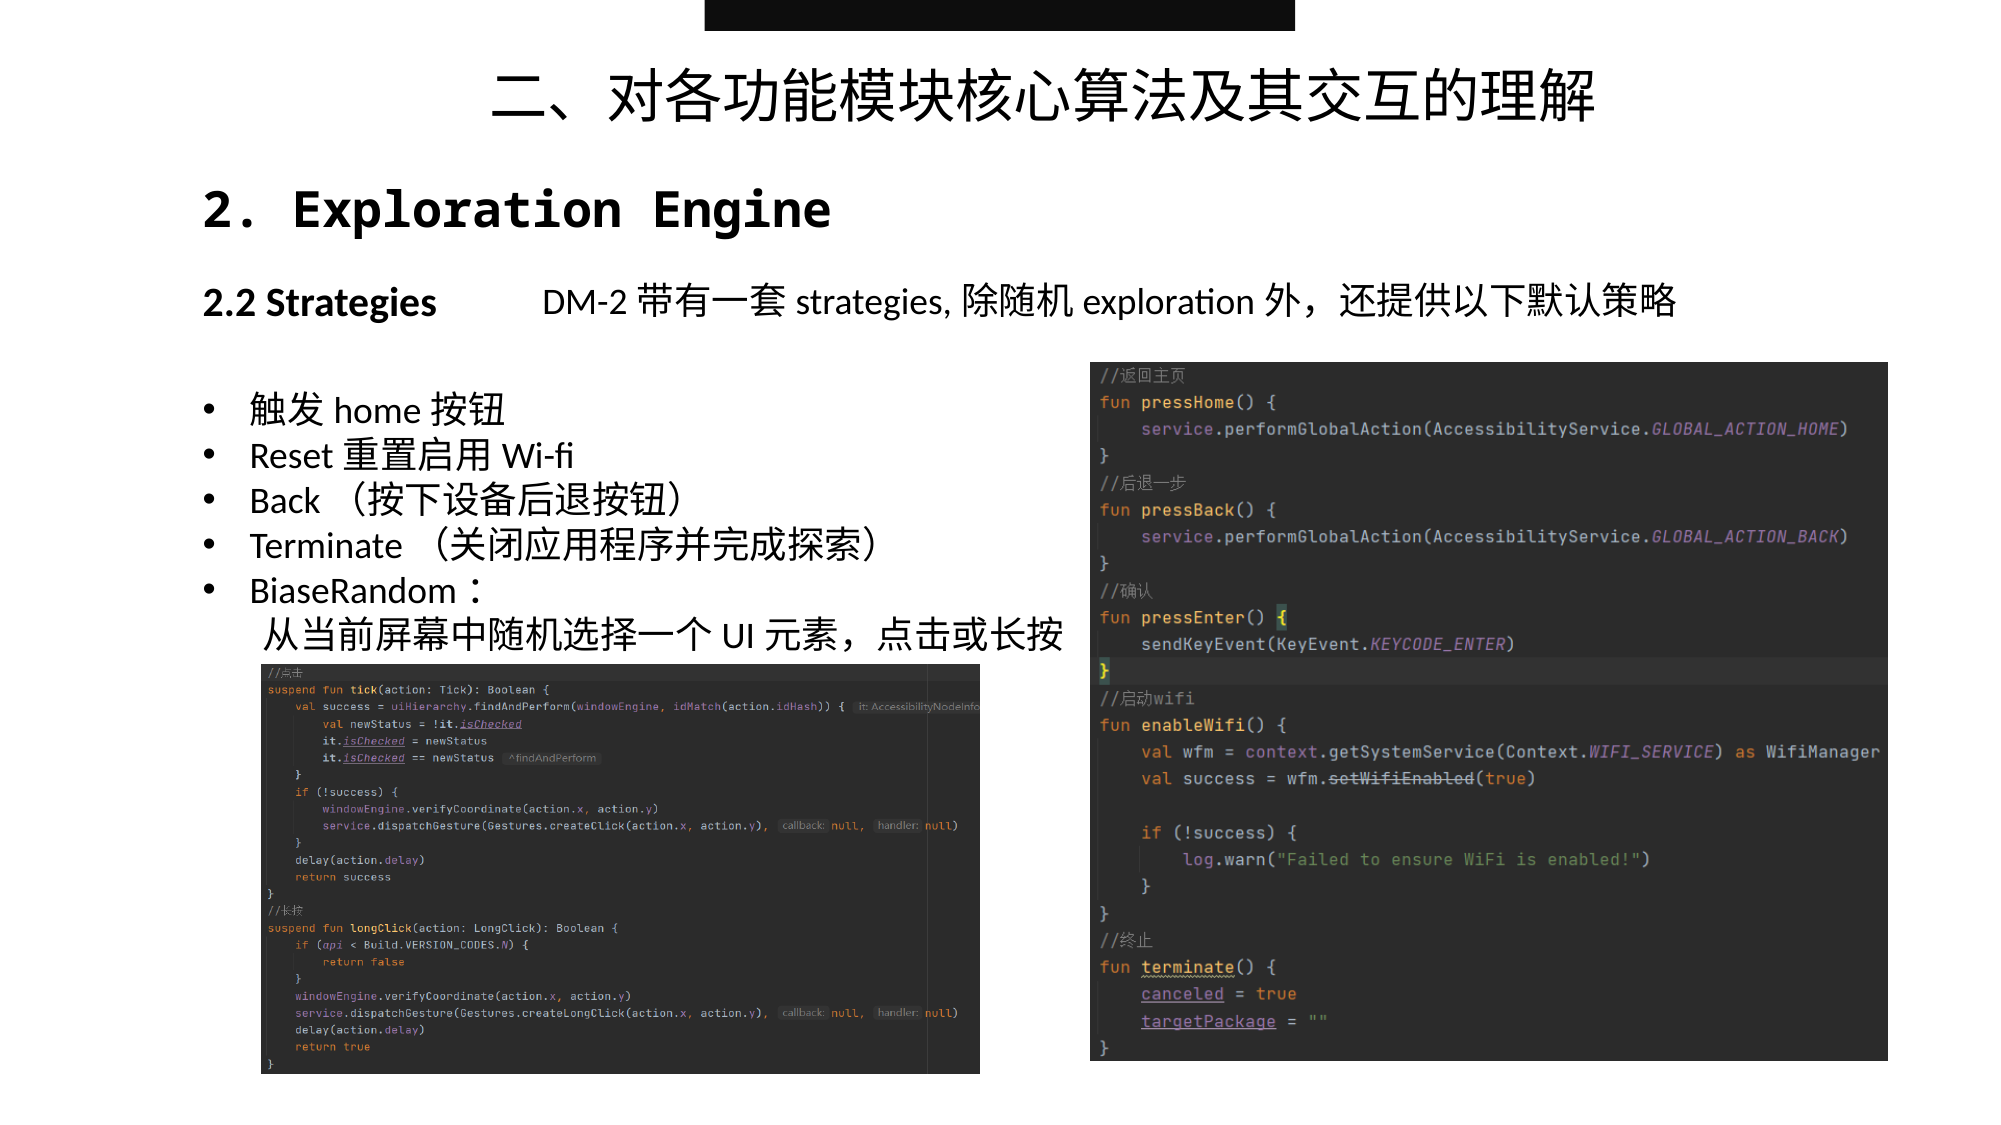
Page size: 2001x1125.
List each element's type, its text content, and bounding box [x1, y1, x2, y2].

picture [261, 664, 980, 1074]
picture [1090, 362, 1888, 1061]
text_box 2.2 Strategies [187, 267, 469, 332]
text_box 二、对各功能模块核心算法及其交互的理解 [474, 51, 1612, 137]
text_box 触发home按钮 Reset重置启用Wi-fi Back（按下设备后退按钮） Terminate（关闭应用程序并完成探索） BiaseRandom： 从当前屏幕中随机选择一个UI元素，点击或长按 [187, 378, 1090, 709]
text_box [704, 0, 1296, 32]
text_box DM-2带有一套strategies,除随机exploration外，还提供以下默认策略 [527, 270, 1739, 330]
text_box 2. Exploration Engine [187, 170, 986, 245]
